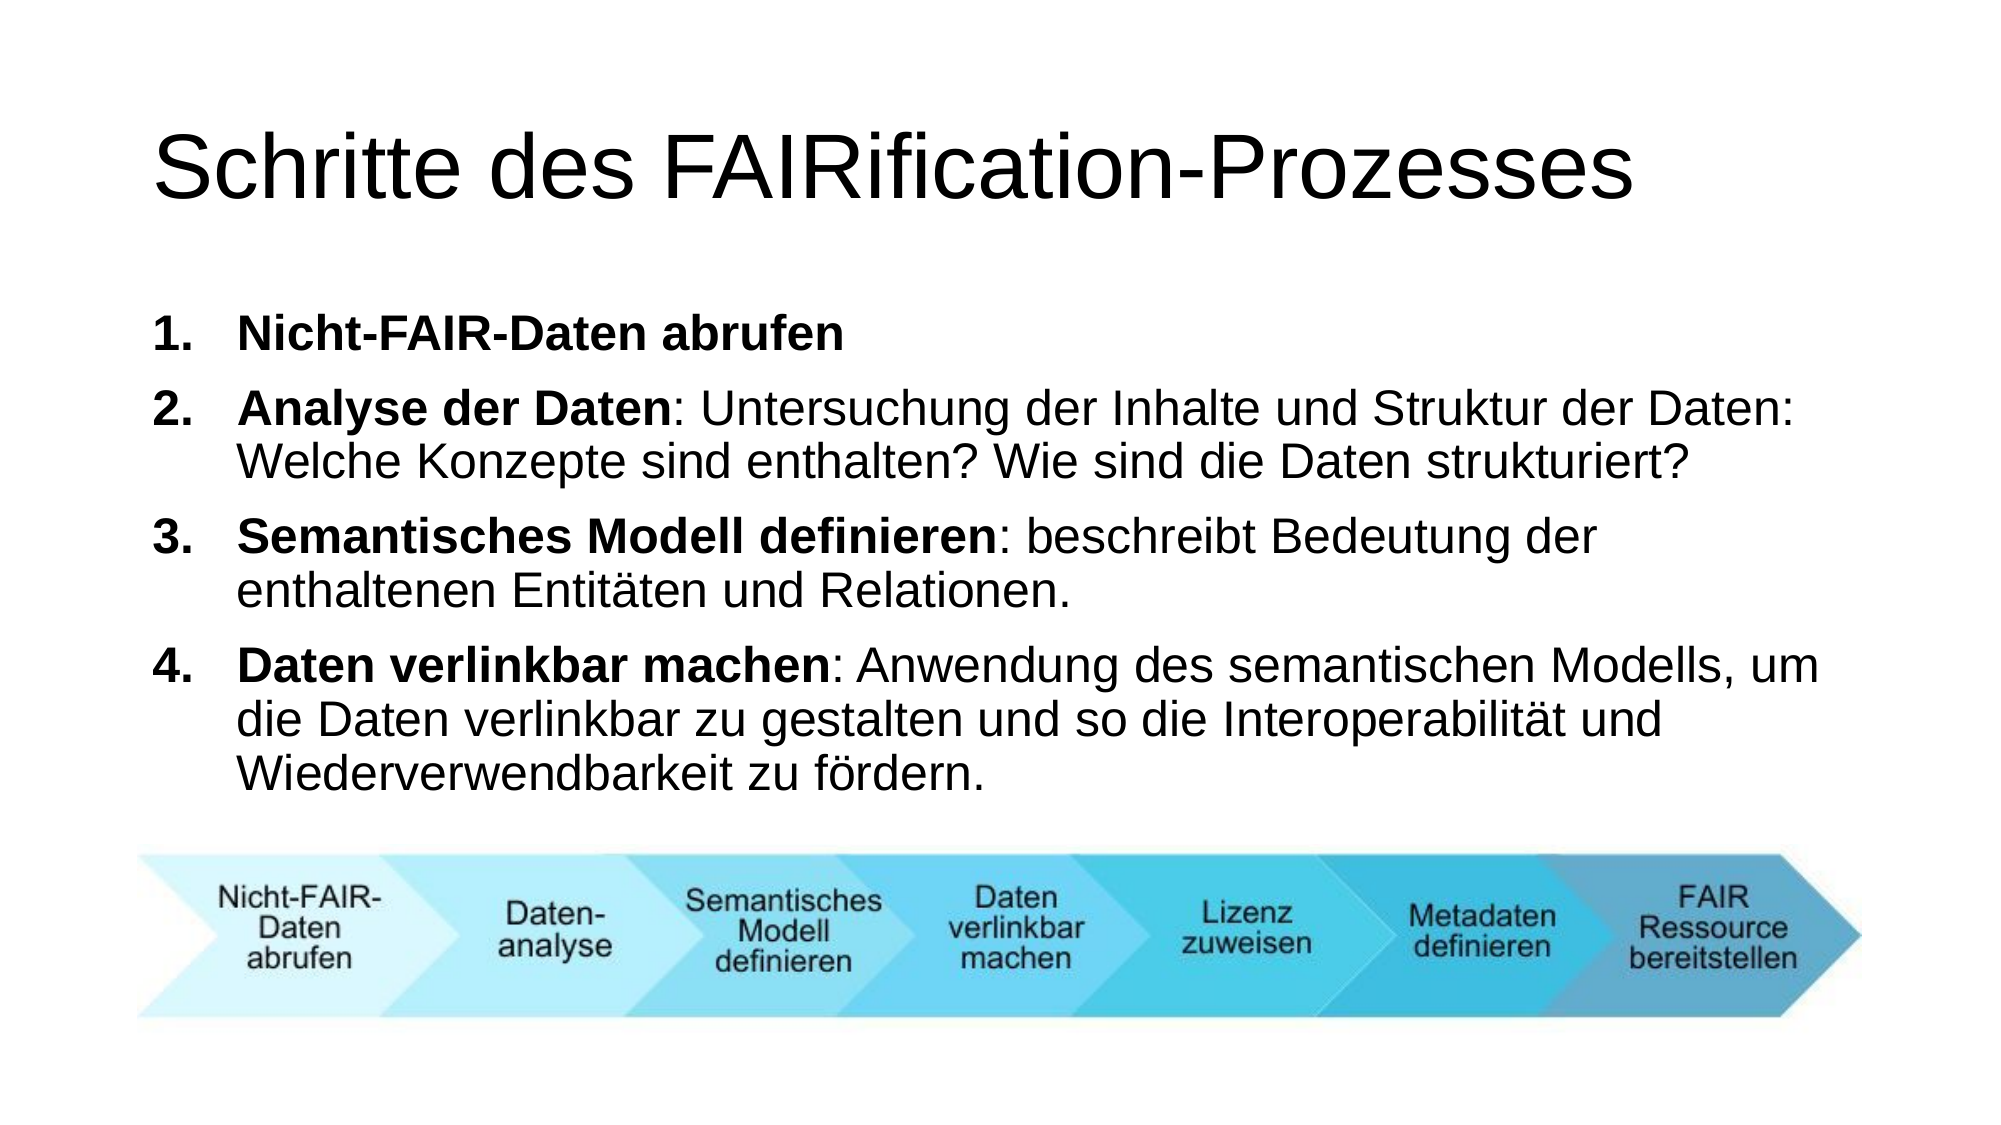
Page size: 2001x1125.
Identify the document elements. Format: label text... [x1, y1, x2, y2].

title Schritte des FAIRification-Prozesses [137, 59, 1863, 278]
picture [137, 844, 1862, 1036]
list Nicht-FAIR-Daten abrufen Analyse der Daten: Untersuchung der Inhalte und Struktur der Daten: Welche Konzepte sind enthalten? Wie sind die Daten strukturiert? Semantisches Modell definieren: beschreibt Bedeutung der enthaltenen Entitäten und Relationen. Daten verlinkbar machen: Anwendung des semantischen Modells, um die Daten verlinkbar zu gestalten und so die Interoperabilität und Wiederverwendbarkeit zu fördern. [137, 299, 1863, 1014]
